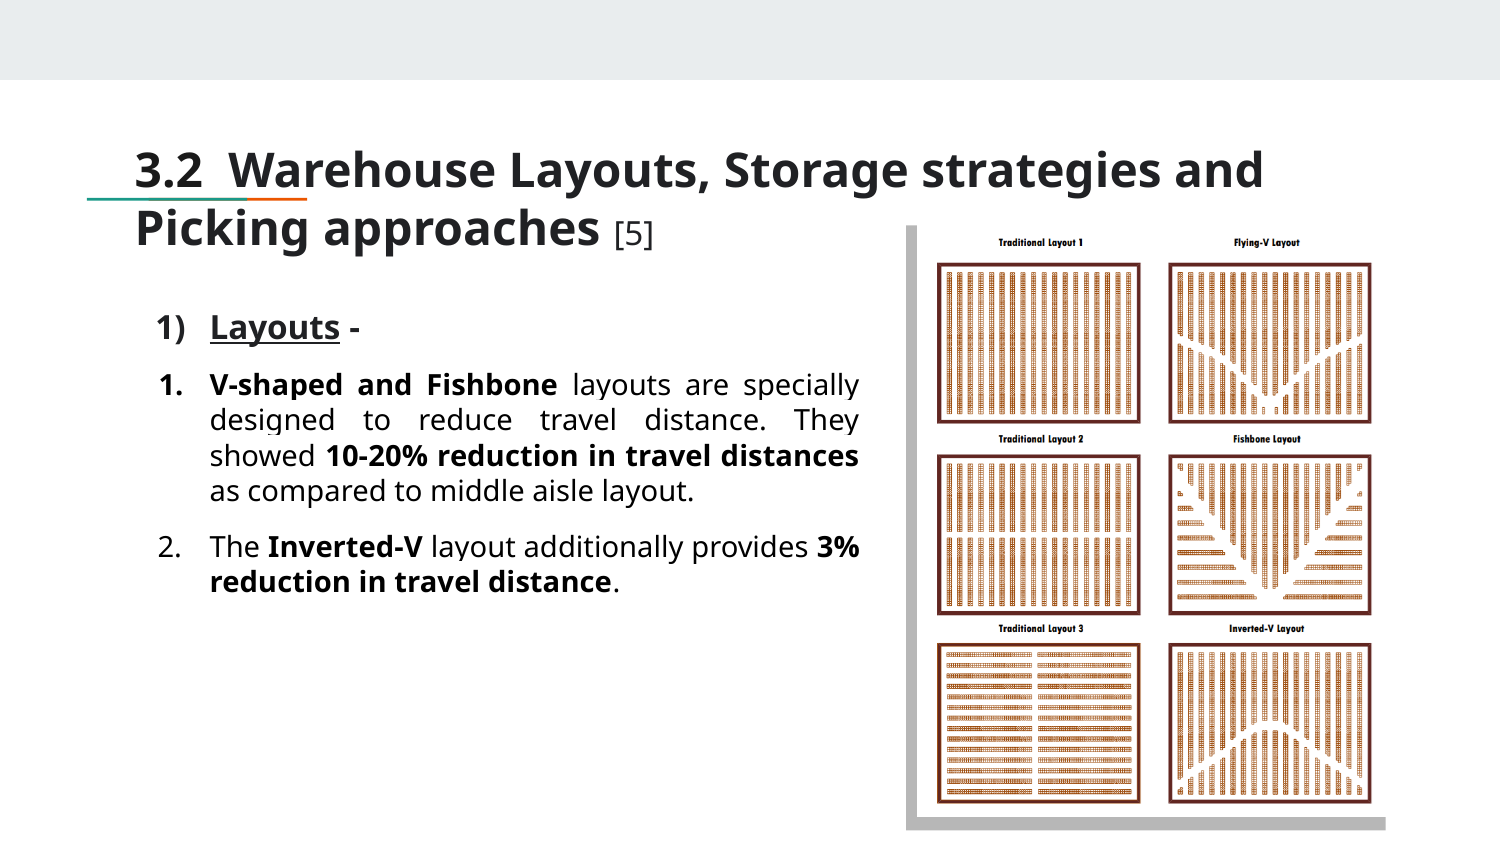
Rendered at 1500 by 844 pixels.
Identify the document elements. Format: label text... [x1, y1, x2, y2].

title 3.2 Warehouse Layouts, Storage strategies and Picking approaches [5] [119, 124, 1433, 213]
picture [917, 224, 1386, 817]
text_box [906, 225, 1386, 831]
list Layouts - V-shaped and Fishbone layouts are specially designed to reduce travel distance. They showed 10-20% reduction in travel distances as compared to middle aisle layout. The Inverted-V layout additionally provides 3% reduction in travel distance. [119, 290, 875, 796]
